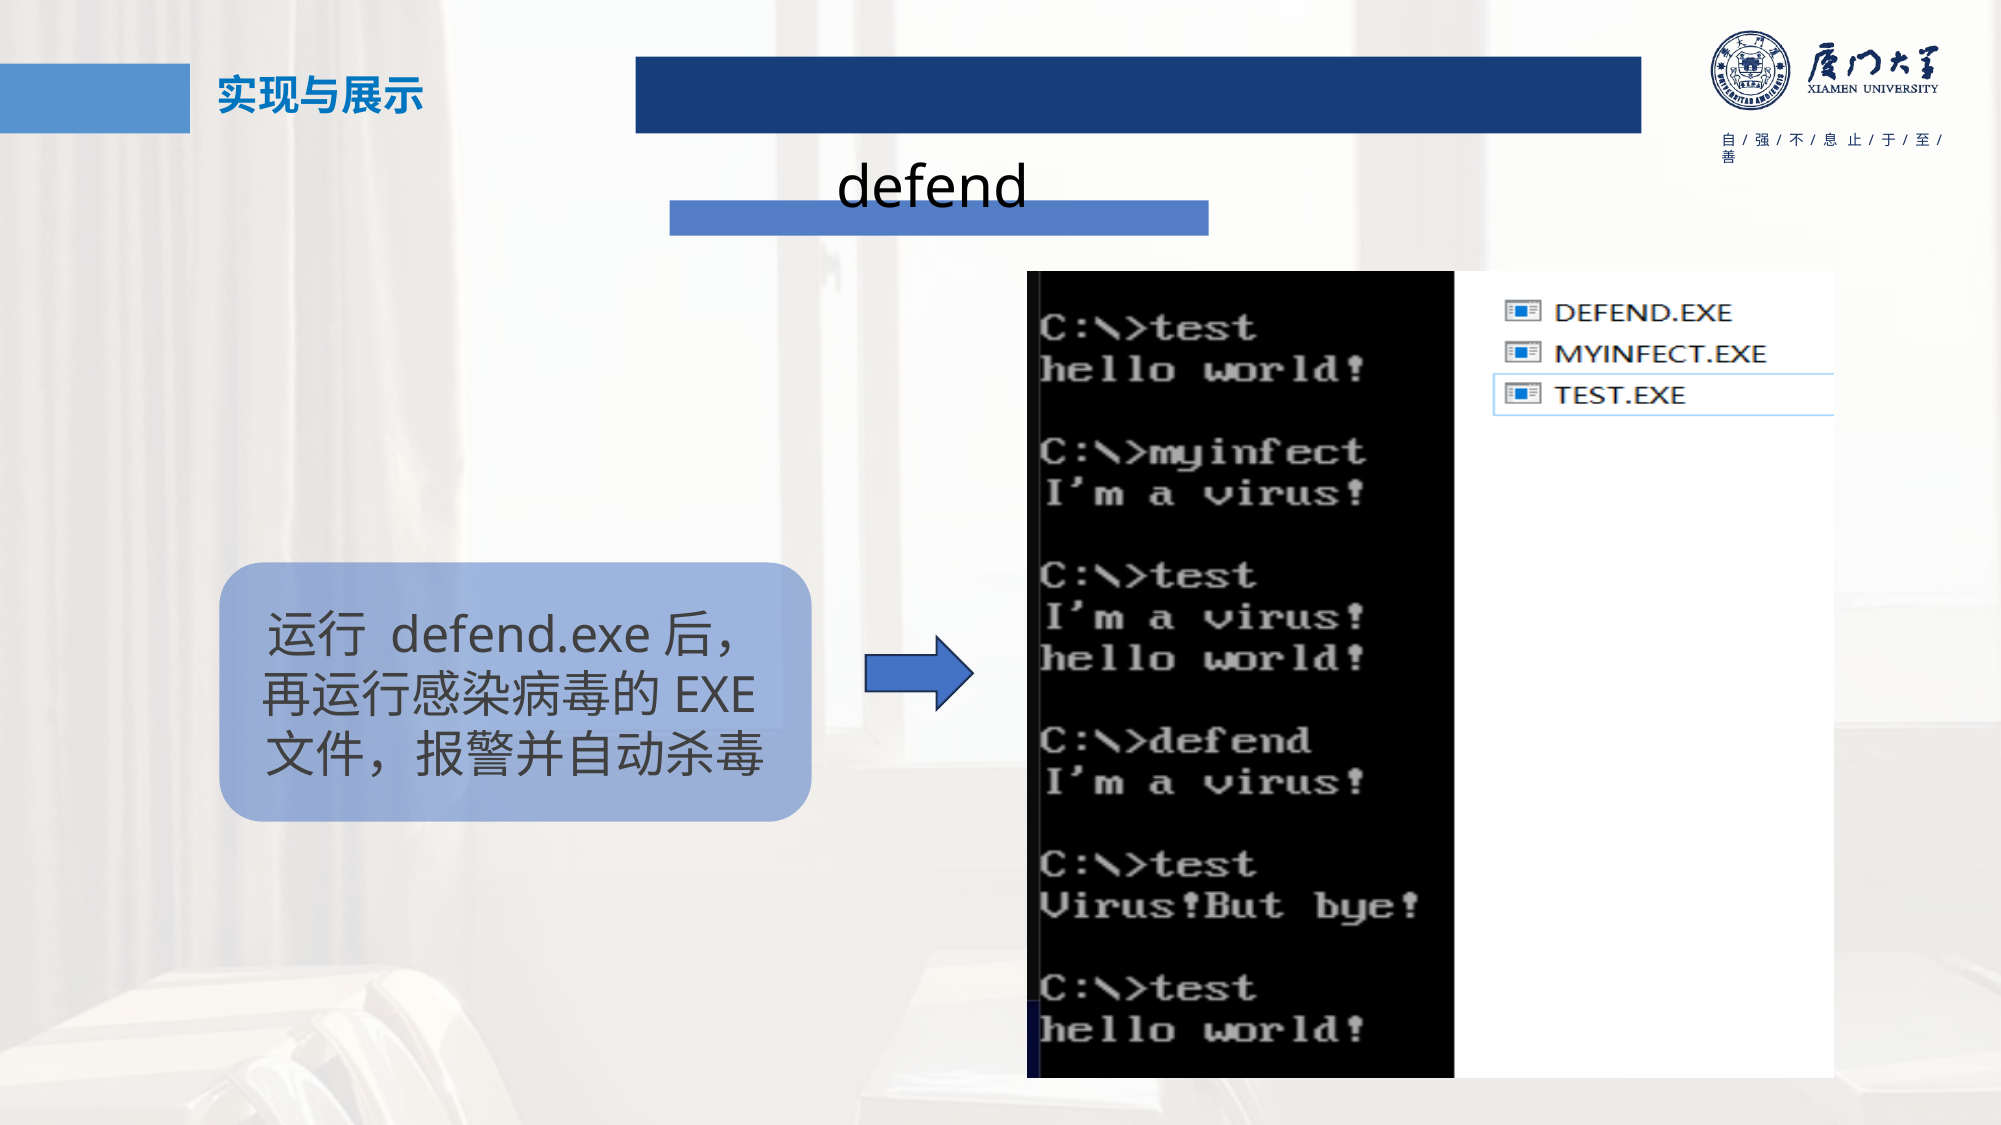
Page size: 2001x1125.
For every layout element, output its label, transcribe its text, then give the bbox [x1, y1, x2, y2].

text_box [669, 200, 1209, 236]
text_box 运行 defend.exe后，再运行感染病毒的EXE文件，报警并自动杀毒 [219, 562, 812, 822]
picture [1026, 271, 1834, 1078]
text_box [864, 634, 975, 712]
list 实现与展示 [201, 67, 627, 126]
text_box defend [821, 149, 1057, 225]
picture [1706, 27, 1941, 112]
